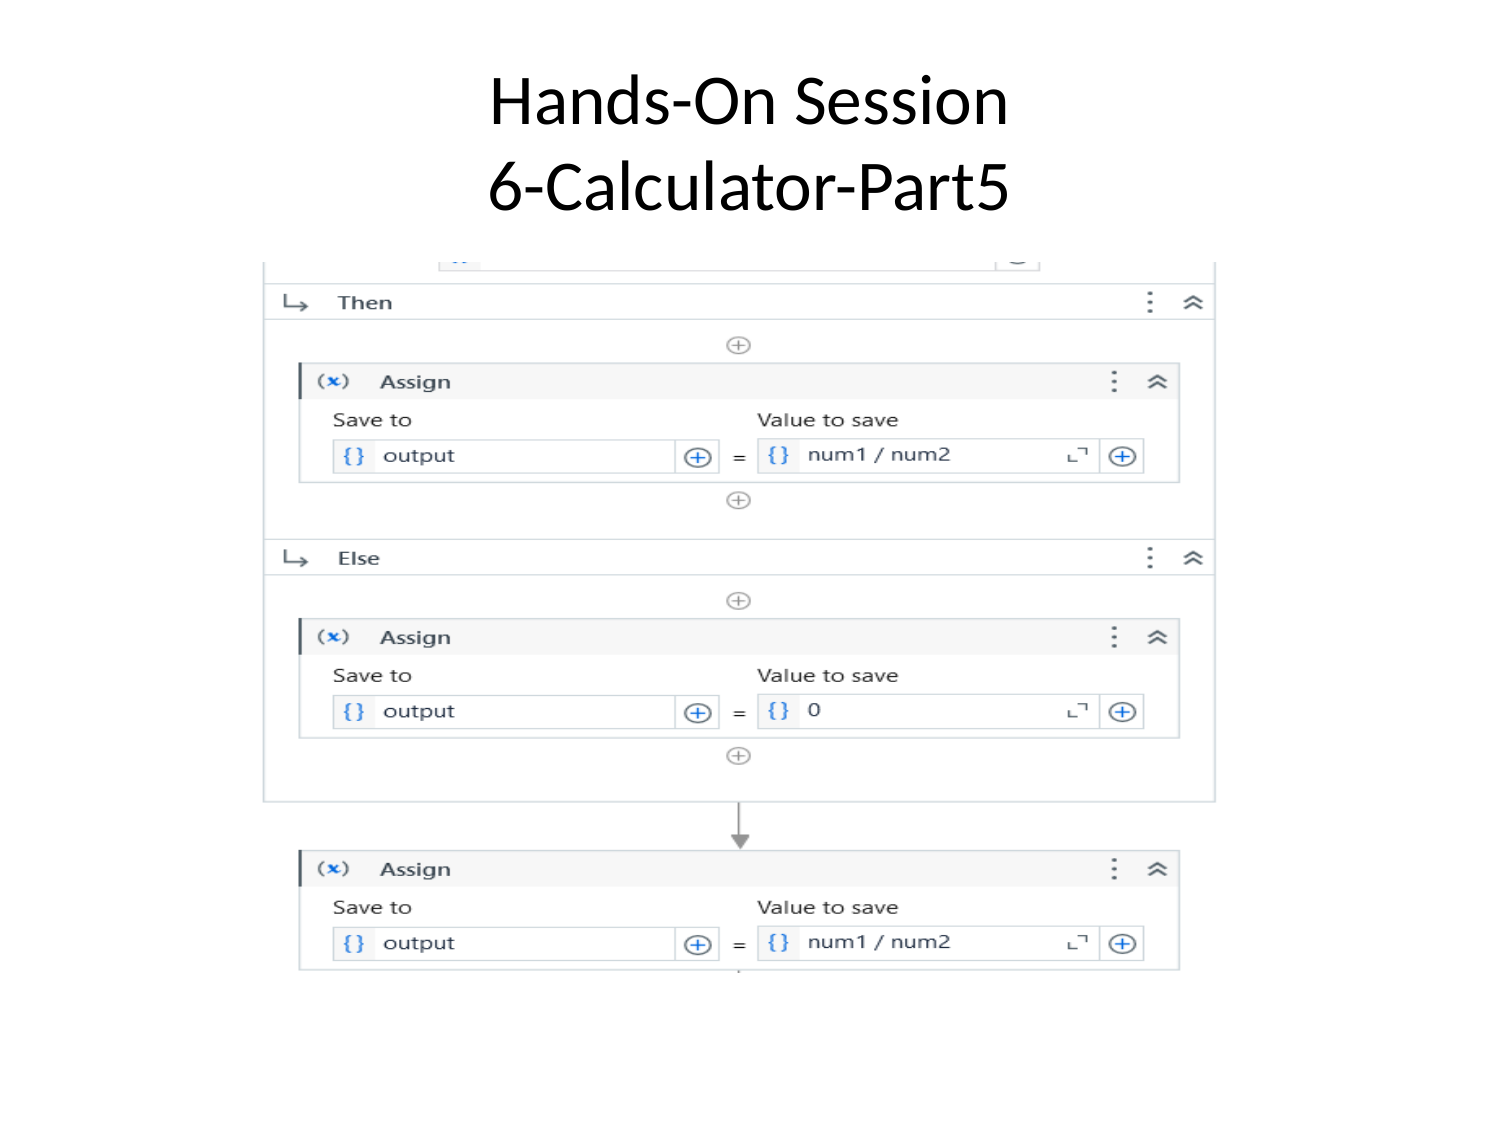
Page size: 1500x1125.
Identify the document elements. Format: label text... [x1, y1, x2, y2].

picture [236, 262, 1226, 973]
title Hands-On Session 6-Calculator-Part5 [75, 45, 1425, 233]
